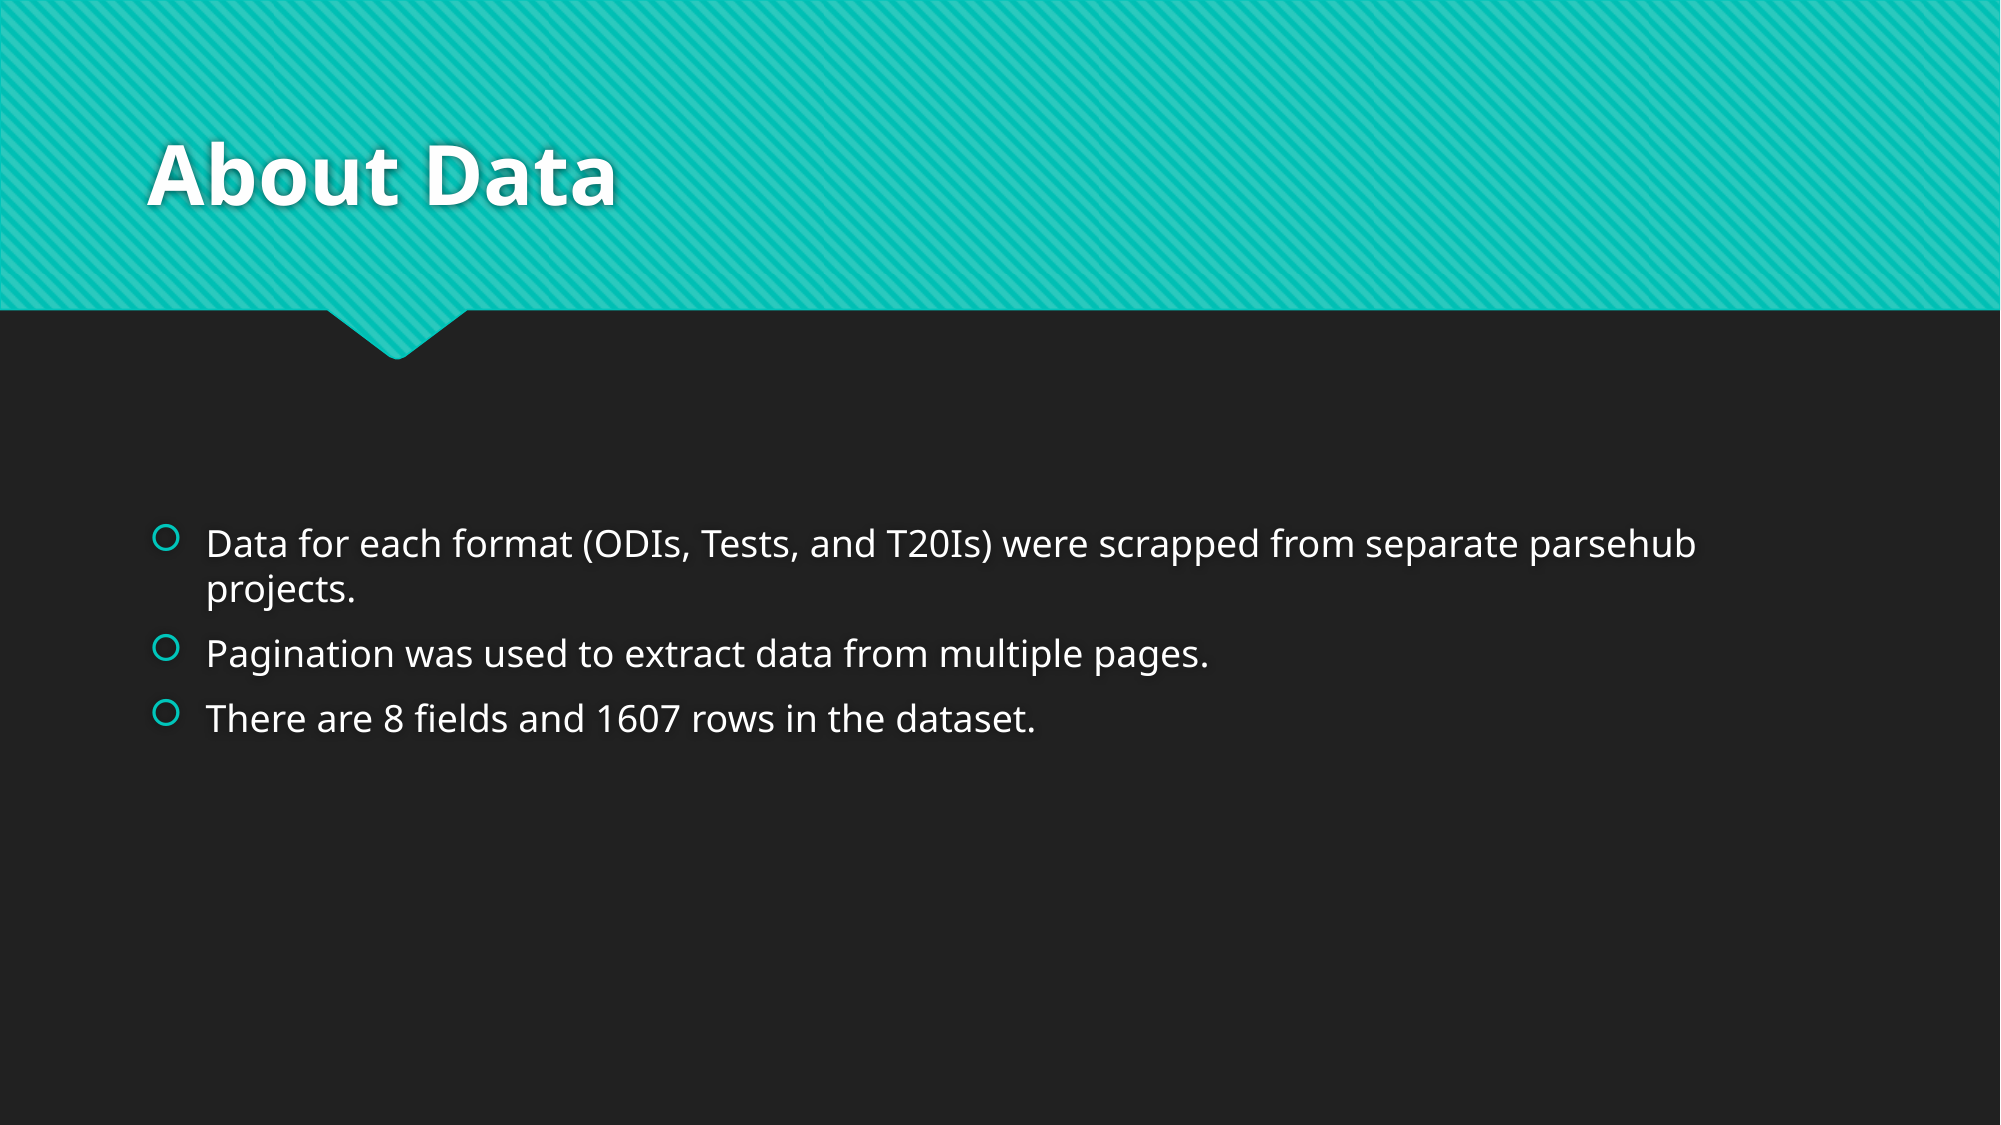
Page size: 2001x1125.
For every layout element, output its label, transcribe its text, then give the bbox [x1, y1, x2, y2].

title About Data [132, 70, 1868, 230]
list Data for each format (ODIs, Tests, and T20Is) were scrapped from separate parsehub projects. Pagination was used to extract data from multiple pages. There are 8 fields and 1607 rows in the dataset. [134, 364, 1866, 962]
